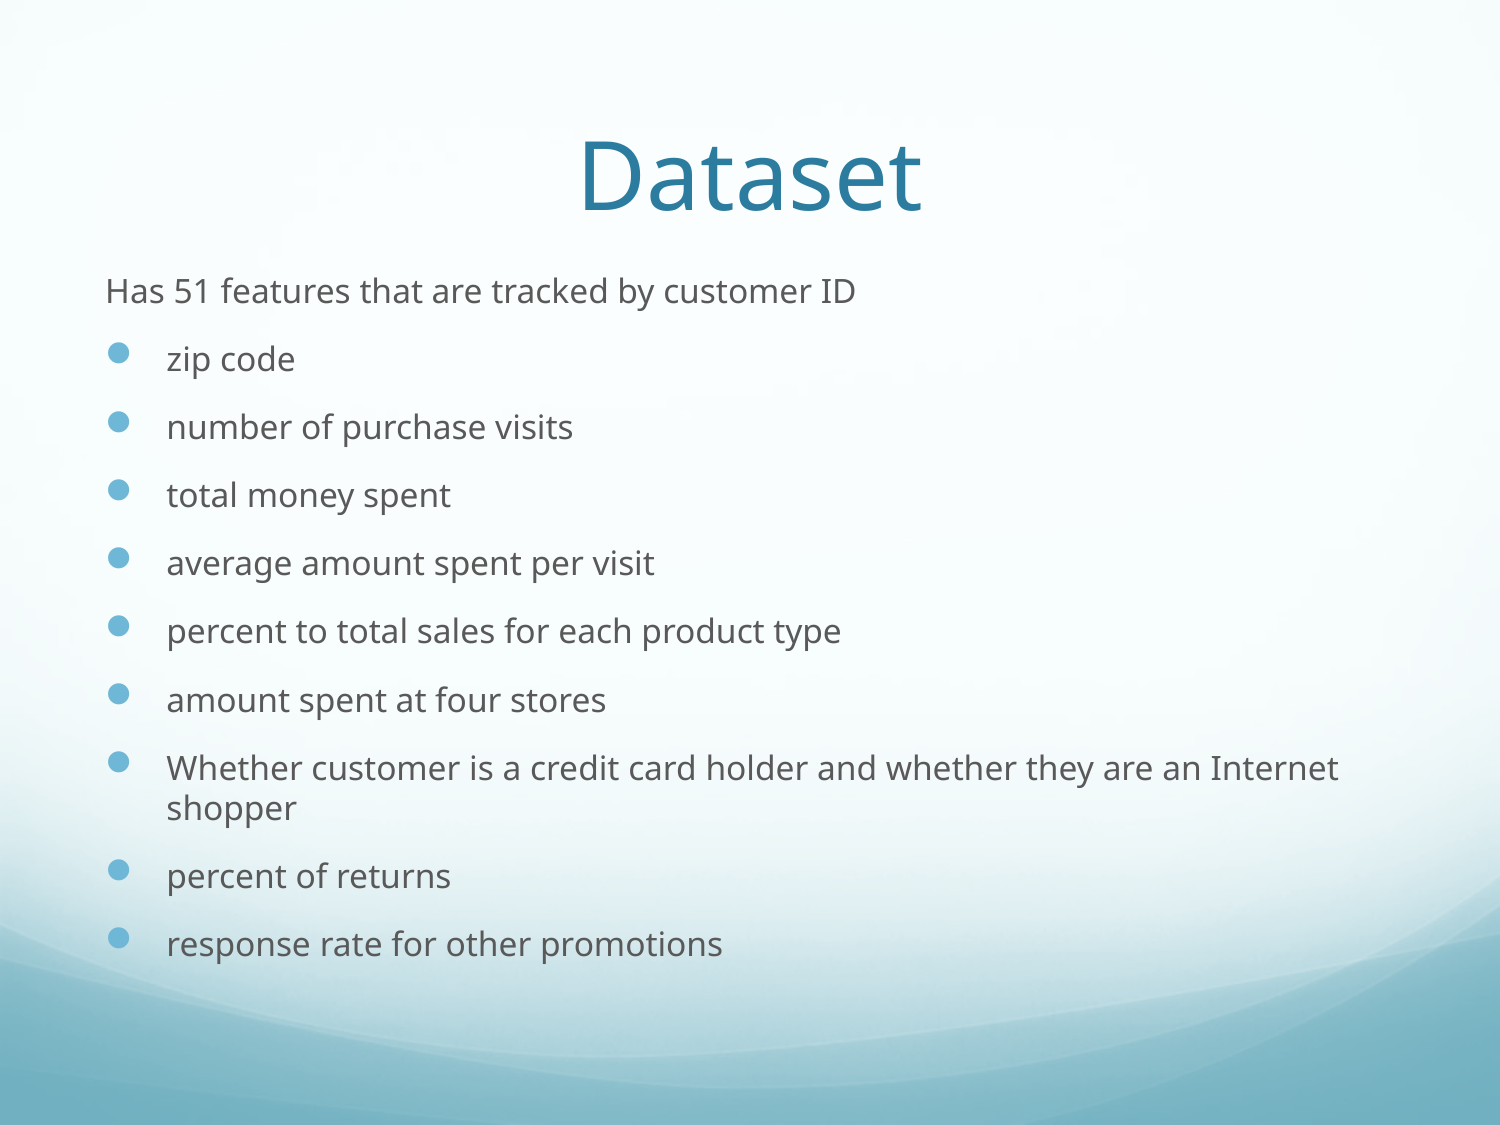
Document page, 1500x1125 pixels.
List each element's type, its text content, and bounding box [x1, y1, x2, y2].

title Dataset [90, 17, 1410, 237]
list Has 51 features that are tracked by customer ID zip code number of purchase visits total money spent average amount spent per visit percent to total sales for each product type amount spent at four stores Whether customer is a credit card holder and whether they are an Internet shopper percent of returns response rate for other promotions [90, 262, 1410, 975]
